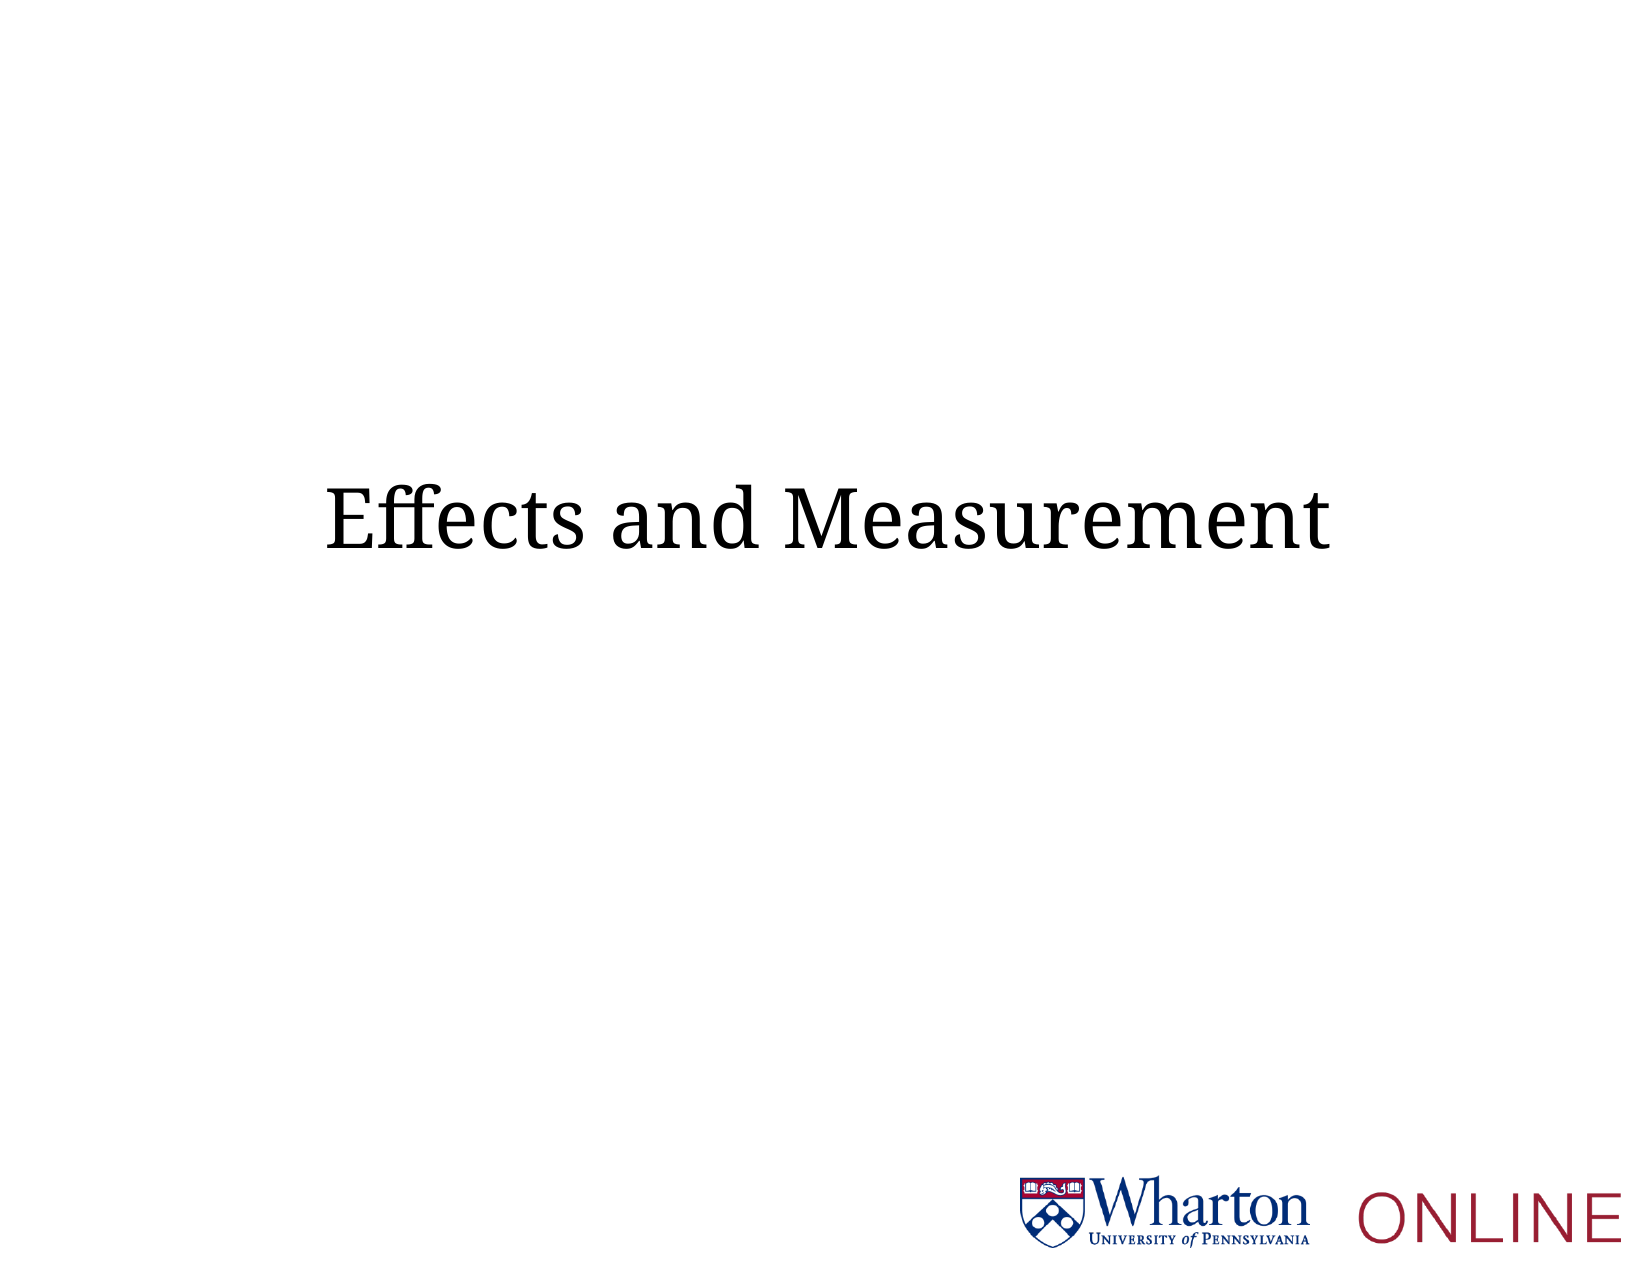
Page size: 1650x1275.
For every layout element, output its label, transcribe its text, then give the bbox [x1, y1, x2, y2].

picture [1020, 1175, 1621, 1248]
subtitle Effects and Measurement [209, 469, 1447, 778]
